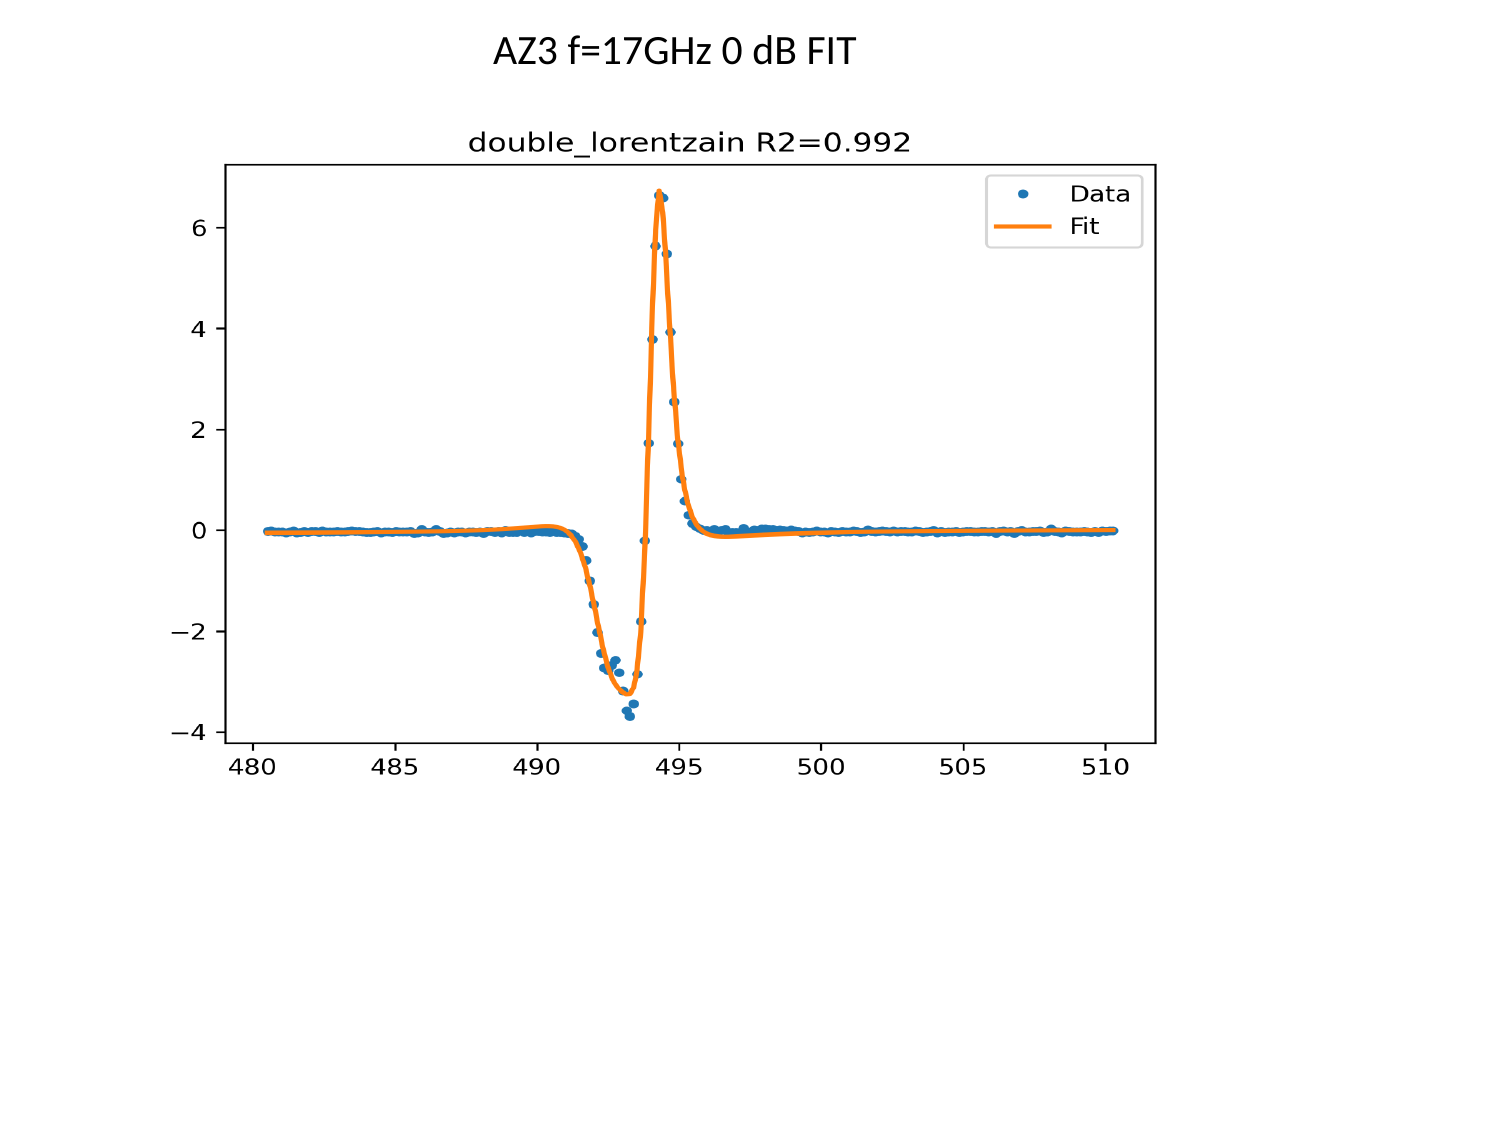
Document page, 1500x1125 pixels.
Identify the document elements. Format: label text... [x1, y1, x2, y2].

text_box AZ3 f=17GHz 0 dB FIT [478, 15, 872, 73]
picture [74, 74, 1276, 826]
